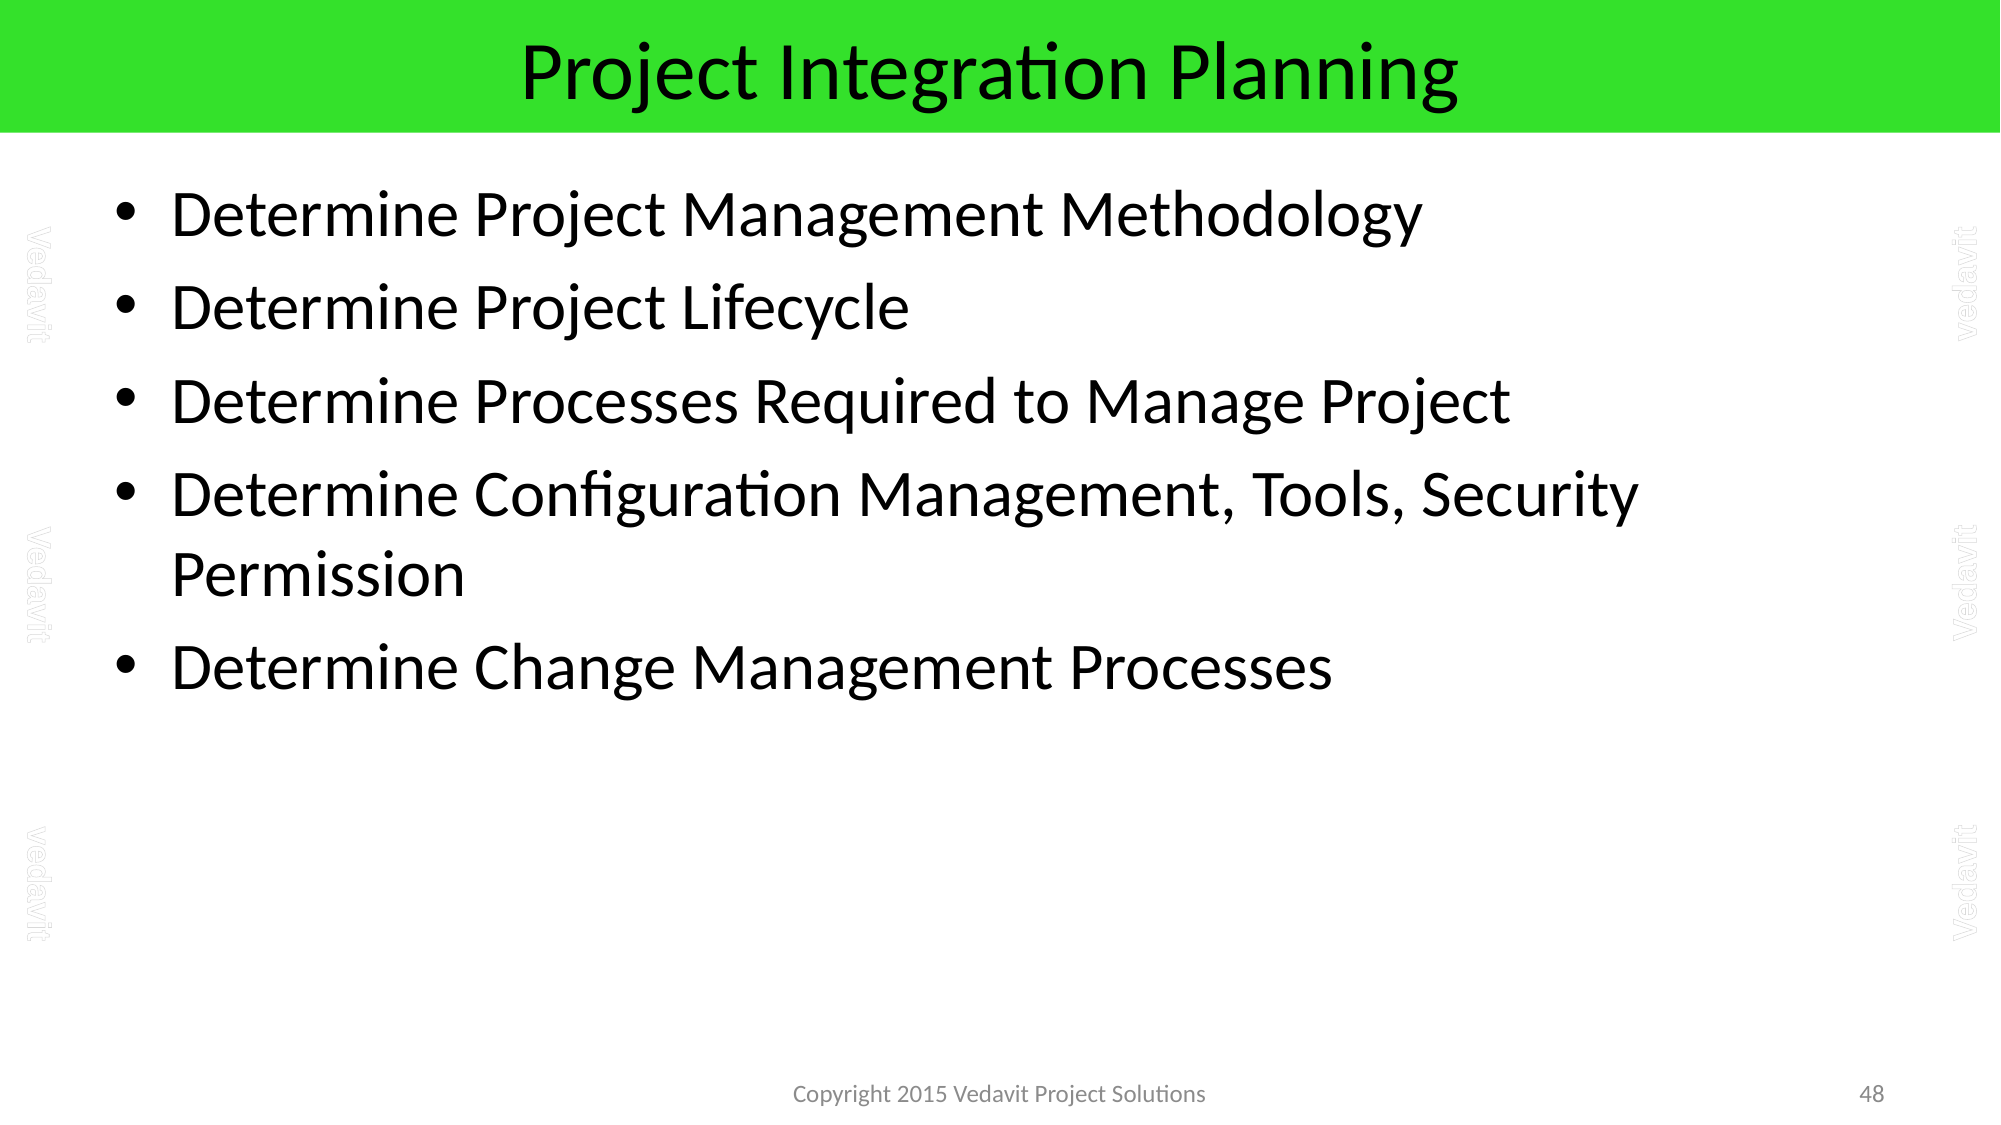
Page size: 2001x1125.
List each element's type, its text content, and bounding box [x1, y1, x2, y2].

footer Copyright 2015 Vedavit Project Solutions [683, 1062, 1317, 1123]
slide_number 48 [1433, 1062, 1900, 1123]
list Determine Project Management Methodology Determine Project Lifecycle Determine Processes Required to Manage Project Determine Configuration Management, Tools, Security Permission Determine Change Management Processes [99, 162, 1900, 1000]
title Project Integration Planning [0, 0, 2000, 133]
